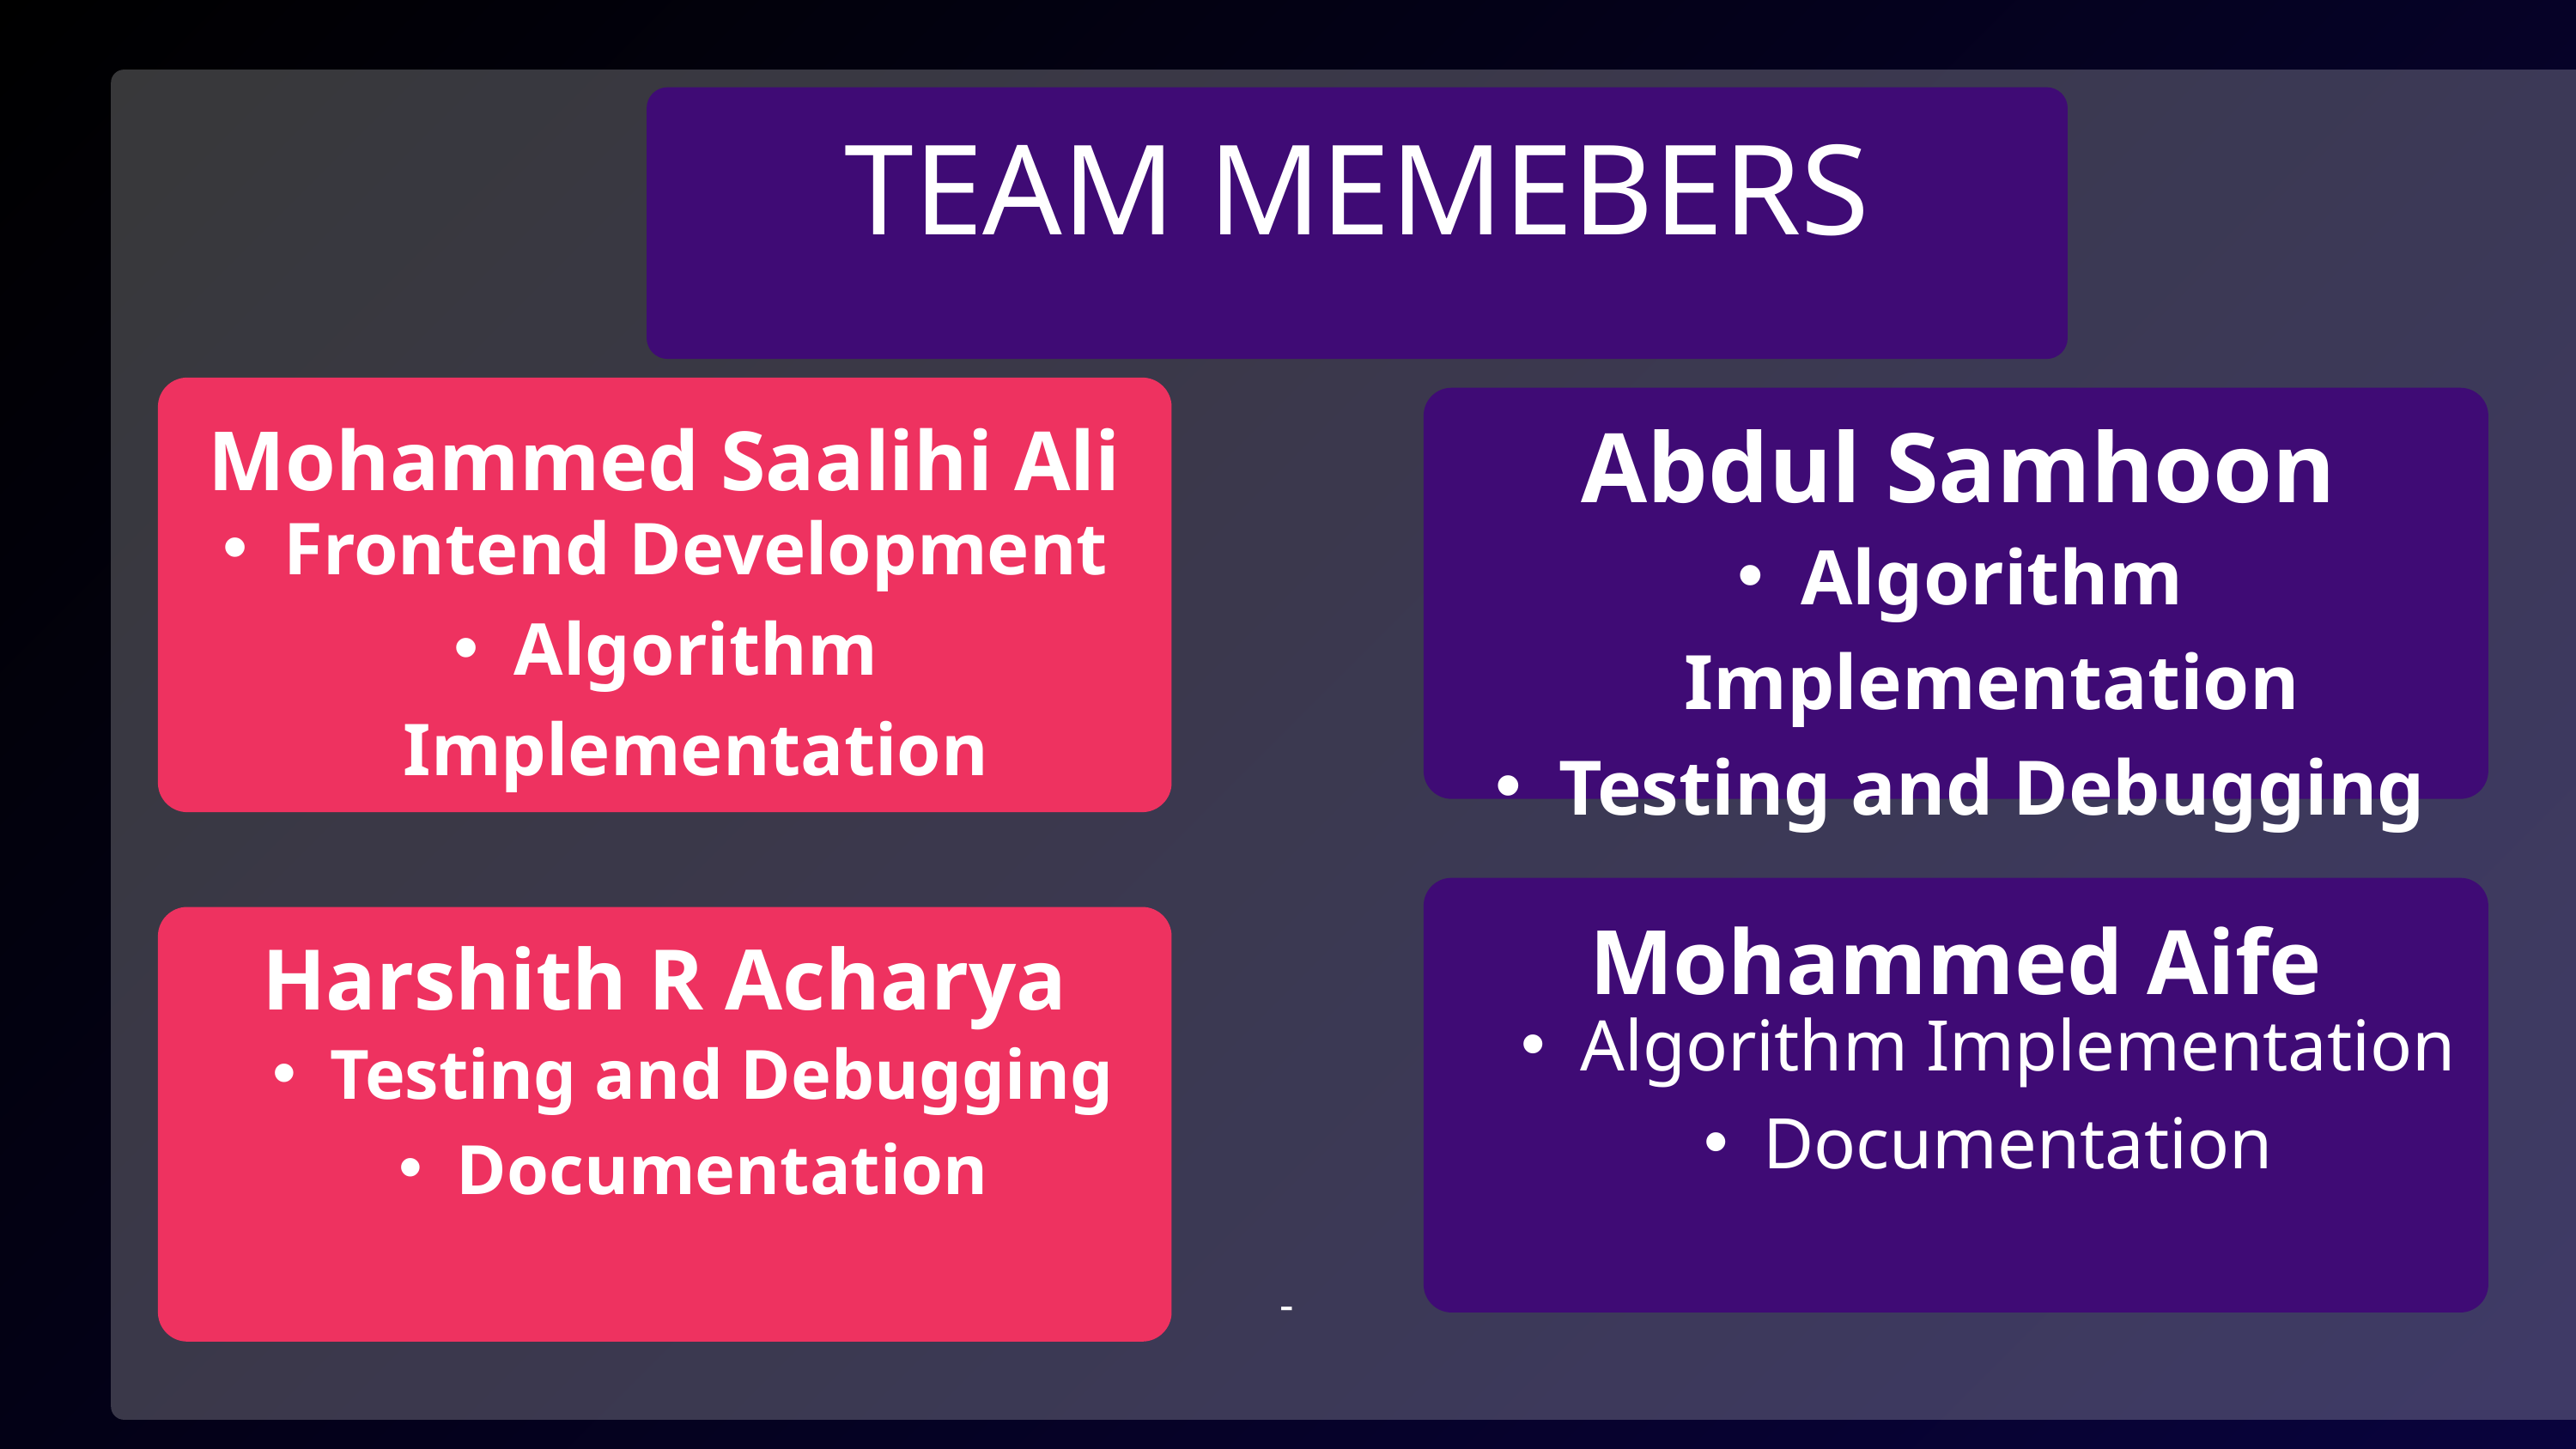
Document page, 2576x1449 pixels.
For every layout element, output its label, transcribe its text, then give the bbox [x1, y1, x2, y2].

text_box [1423, 877, 2489, 1313]
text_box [157, 906, 1172, 1343]
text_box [1423, 387, 2489, 799]
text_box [157, 377, 1172, 813]
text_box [646, 87, 2069, 360]
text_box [110, 69, 2576, 1421]
text_box Frontend Development Algorithm Implementation [98, 488, 104, 790]
